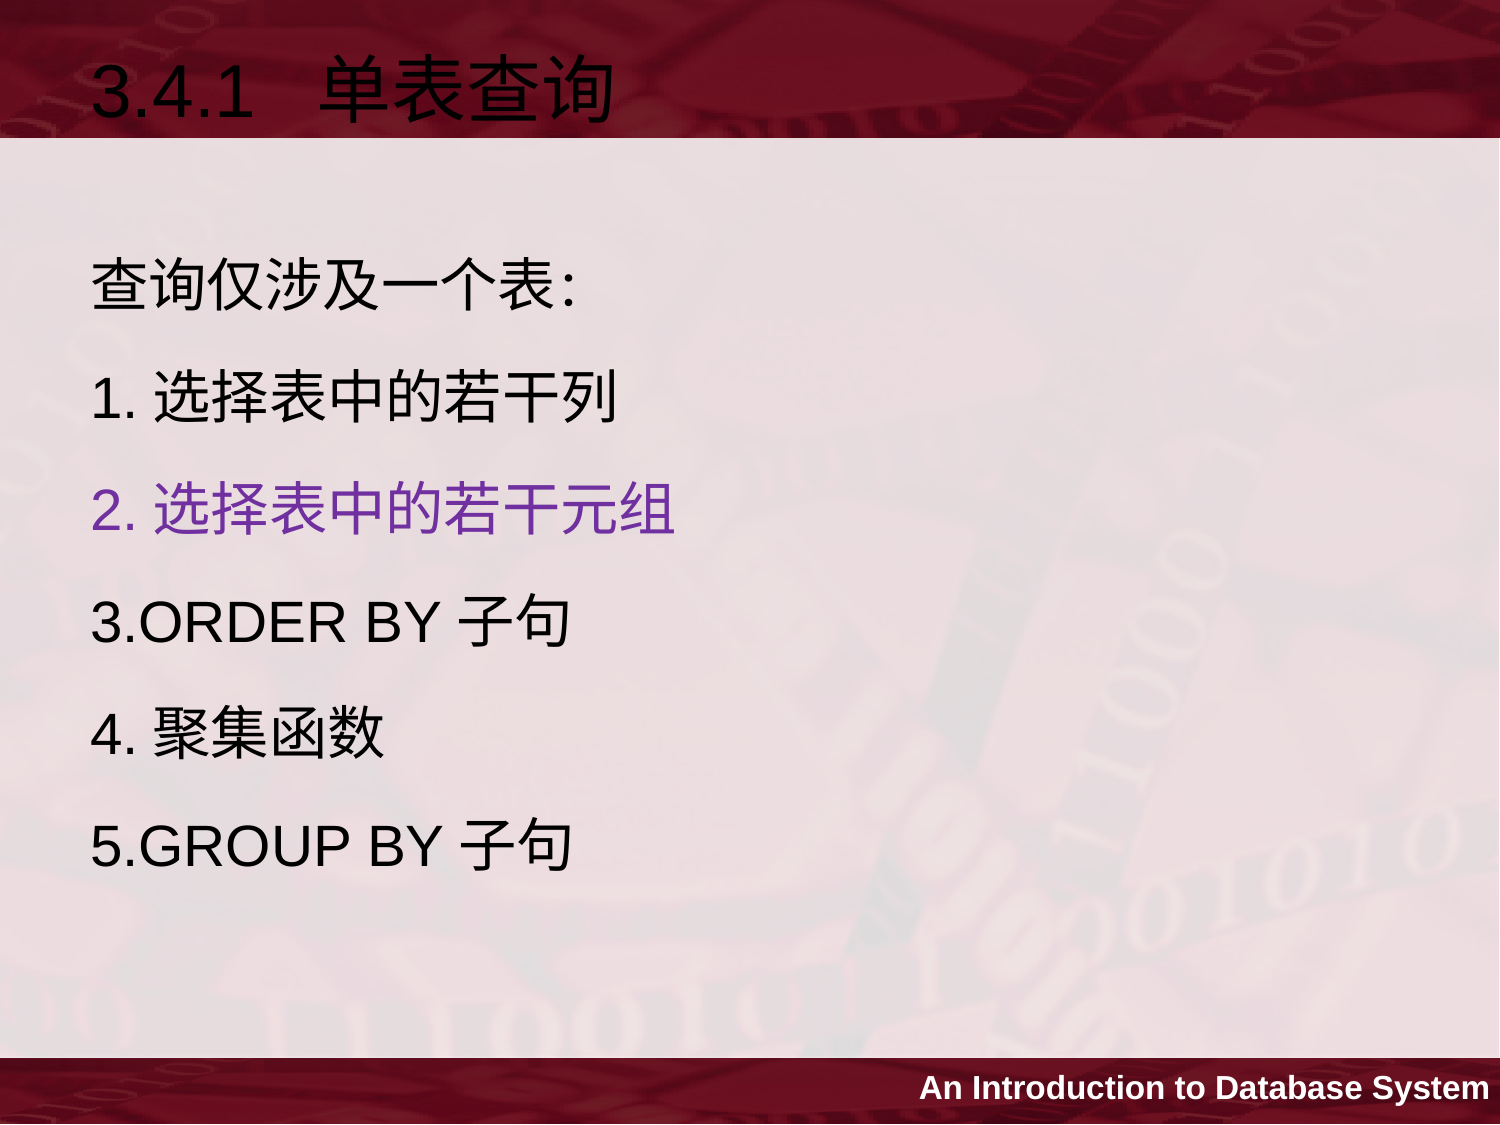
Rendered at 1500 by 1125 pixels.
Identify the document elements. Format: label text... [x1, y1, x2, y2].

list 查询仅涉及一个表： 1.选择表中的若干列 2.选择表中的若干元组 3.ORDER BY子句 4.聚集函数 5.GROUP BY子句 [75, 219, 1425, 1017]
title 3.4.1 单表查询 [75, 0, 1425, 181]
picture [0, 0, 1500, 1124]
